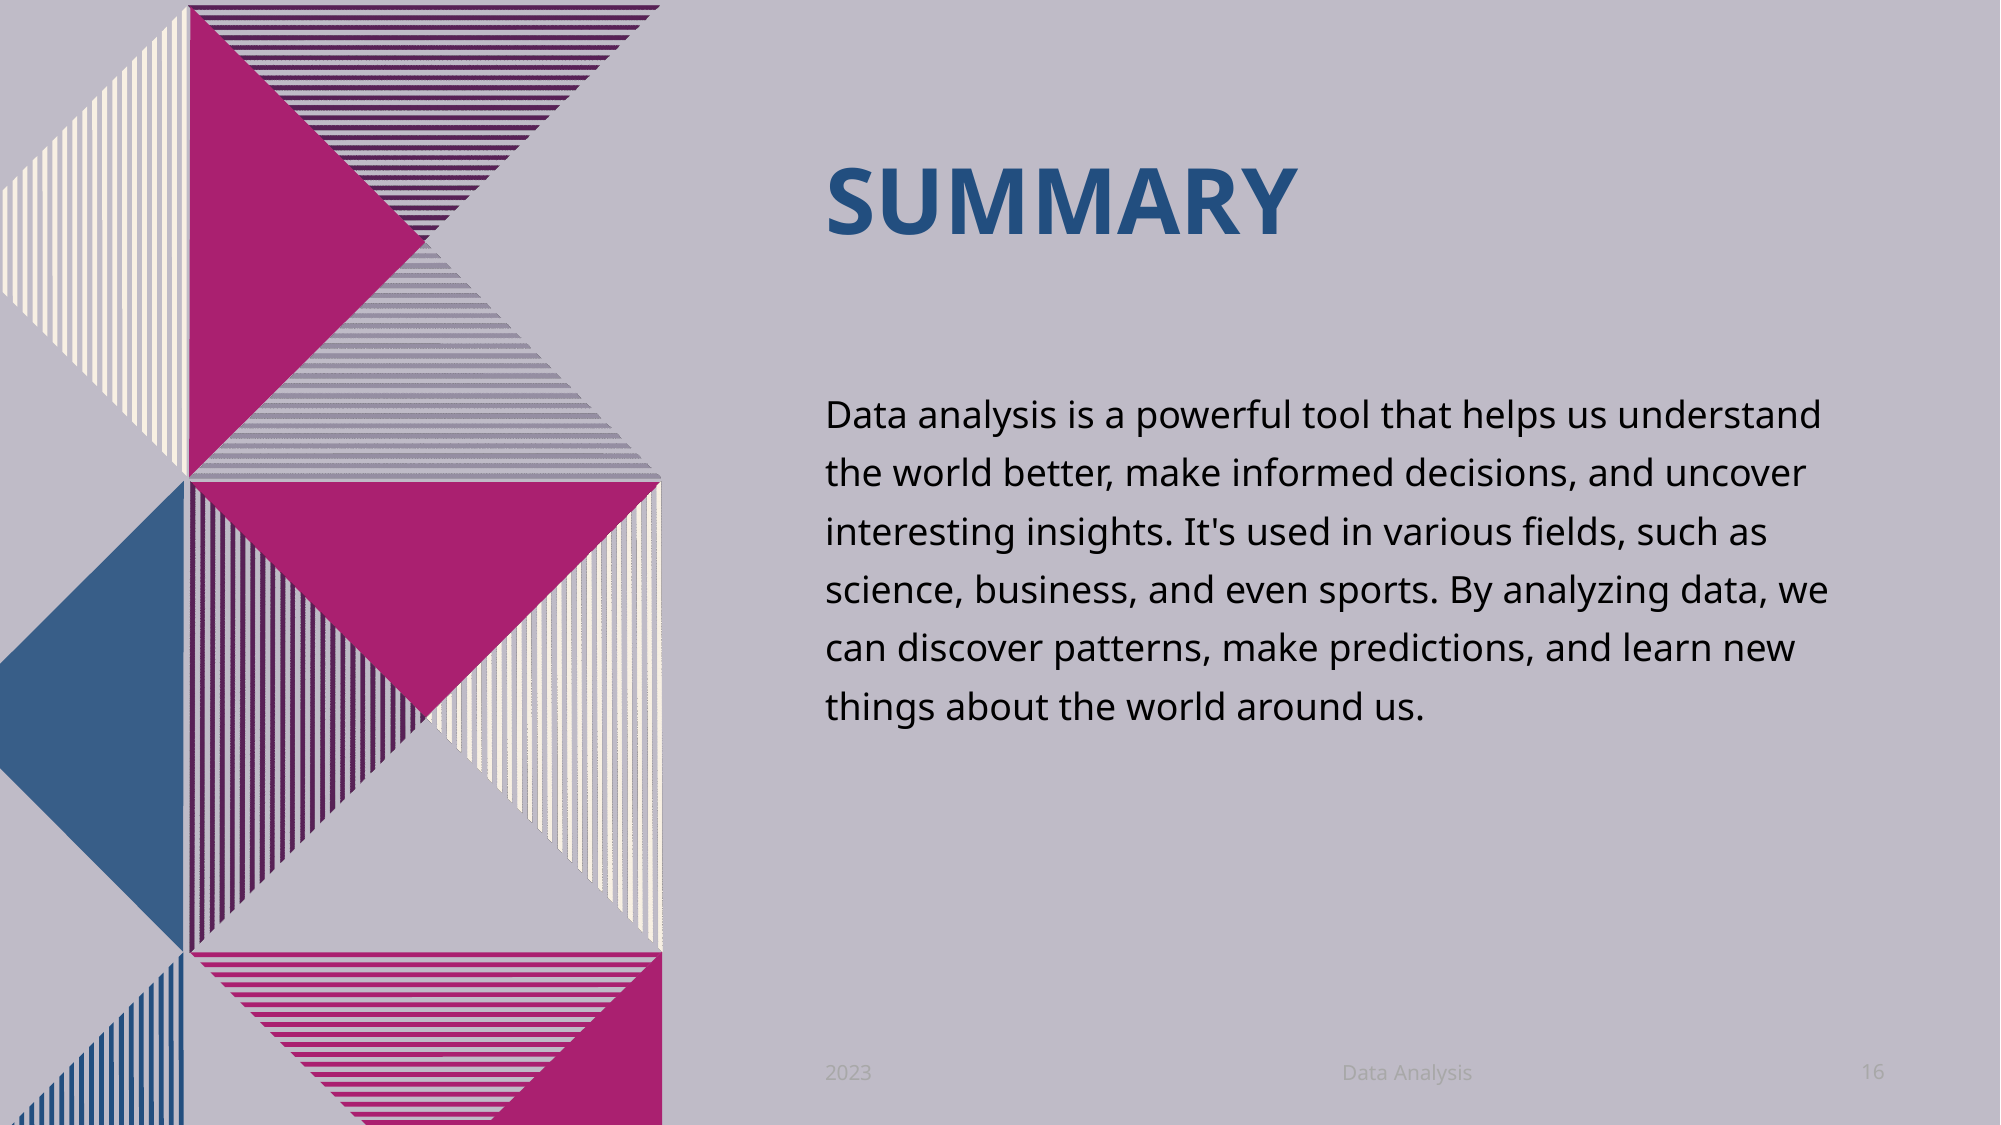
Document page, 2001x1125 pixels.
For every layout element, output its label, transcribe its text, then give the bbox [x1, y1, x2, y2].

title SUMMARY [810, 147, 1860, 365]
picture [188, 0, 659, 240]
picture [426, 481, 810, 952]
picture [190, 242, 661, 482]
slide_number 16 [1824, 1042, 1900, 1103]
footer Data Analysis [1219, 1041, 1595, 1102]
picture [184, 481, 425, 953]
slide_number 2023 [810, 1042, 990, 1103]
list Data analysis is a powerful tool that helps us understand the world better, make informed decisions, and uncover interesting insights. It's used in various fields, such as science, business, and even sports. By analyzing data, we can discover patterns, make predictions, and learn new things about the world around us. [810, 369, 1860, 1045]
